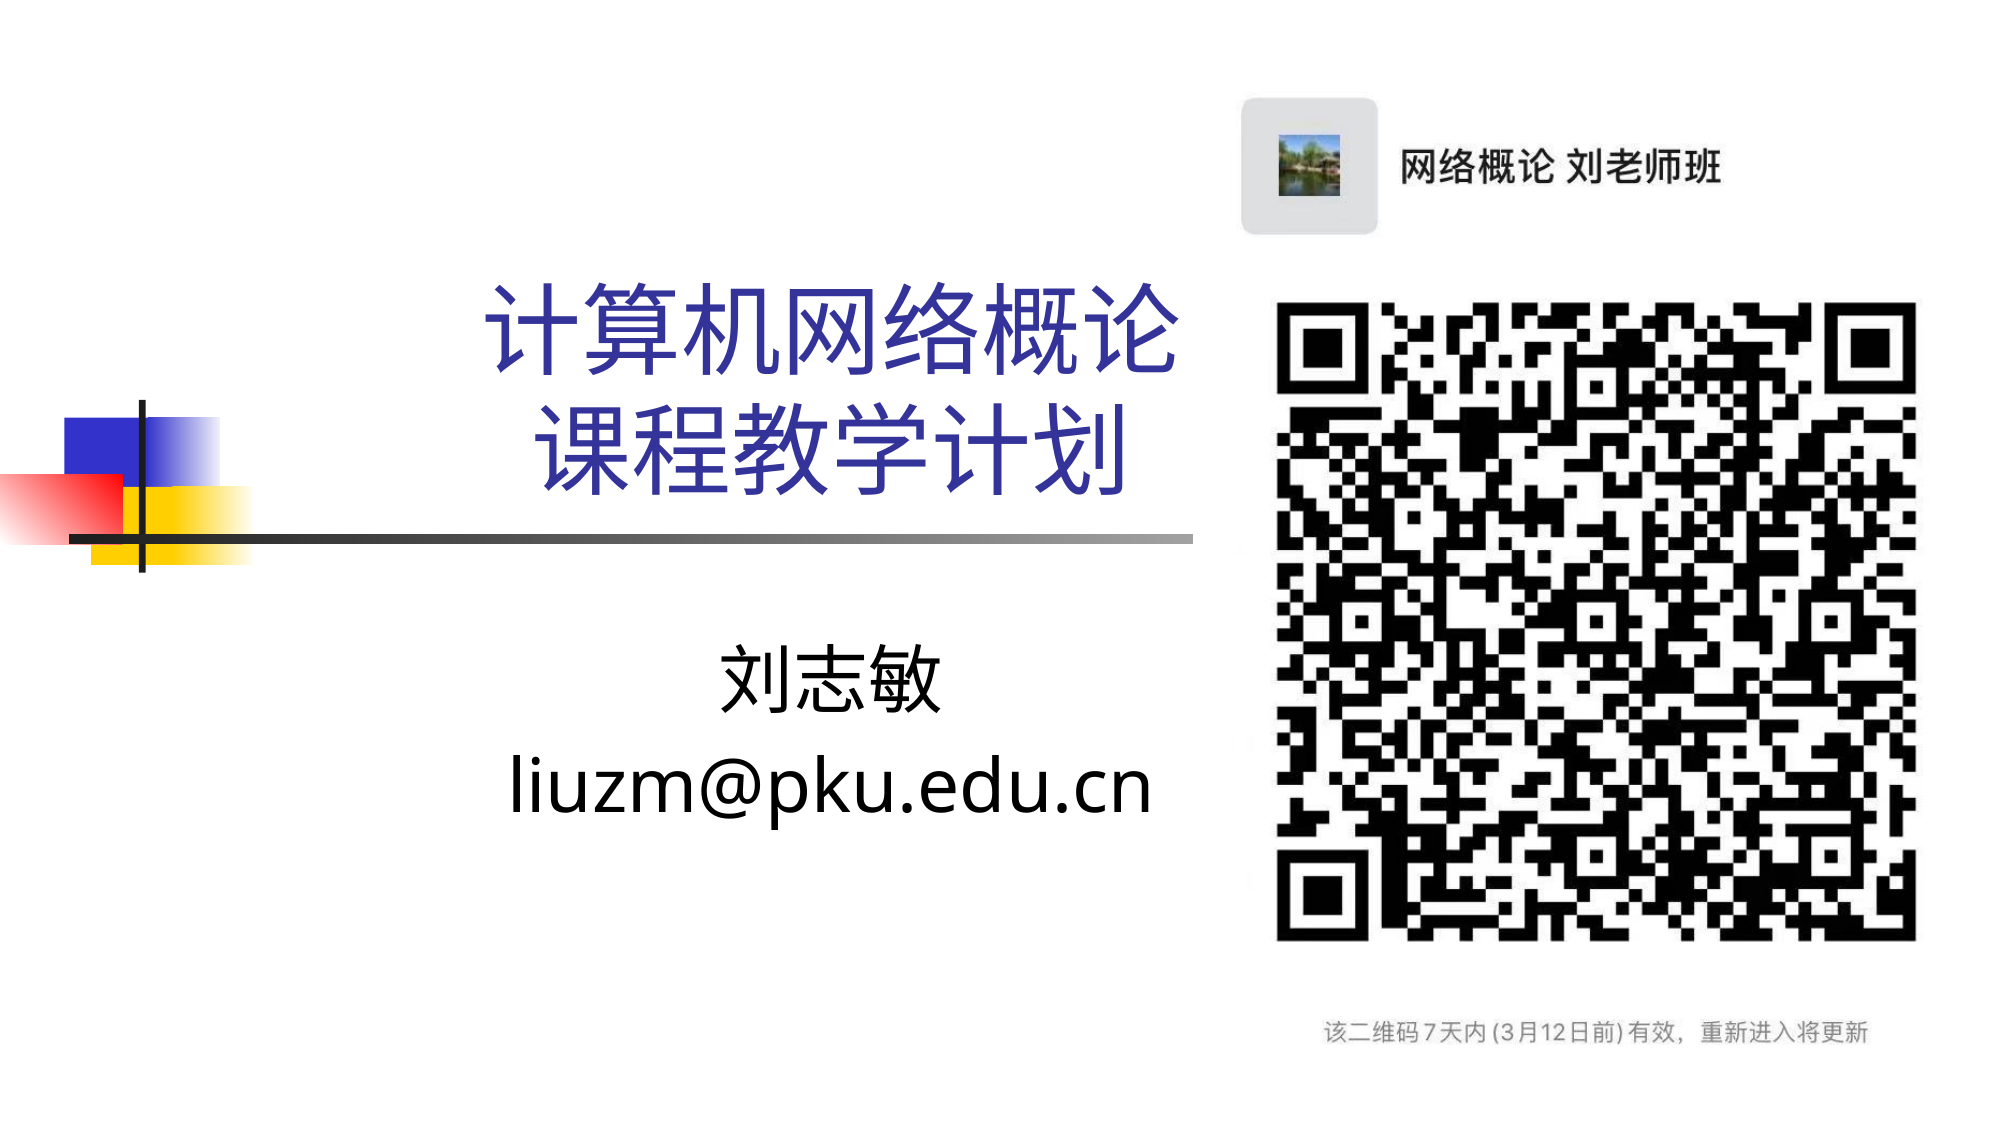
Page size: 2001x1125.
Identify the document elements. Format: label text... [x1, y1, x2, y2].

subtitle 刘志敏 liuzm@pku.edu.cn [474, 624, 1188, 913]
picture [1193, 49, 2000, 1095]
title 计算机网络概论 课程教学计划 [412, 275, 1188, 515]
